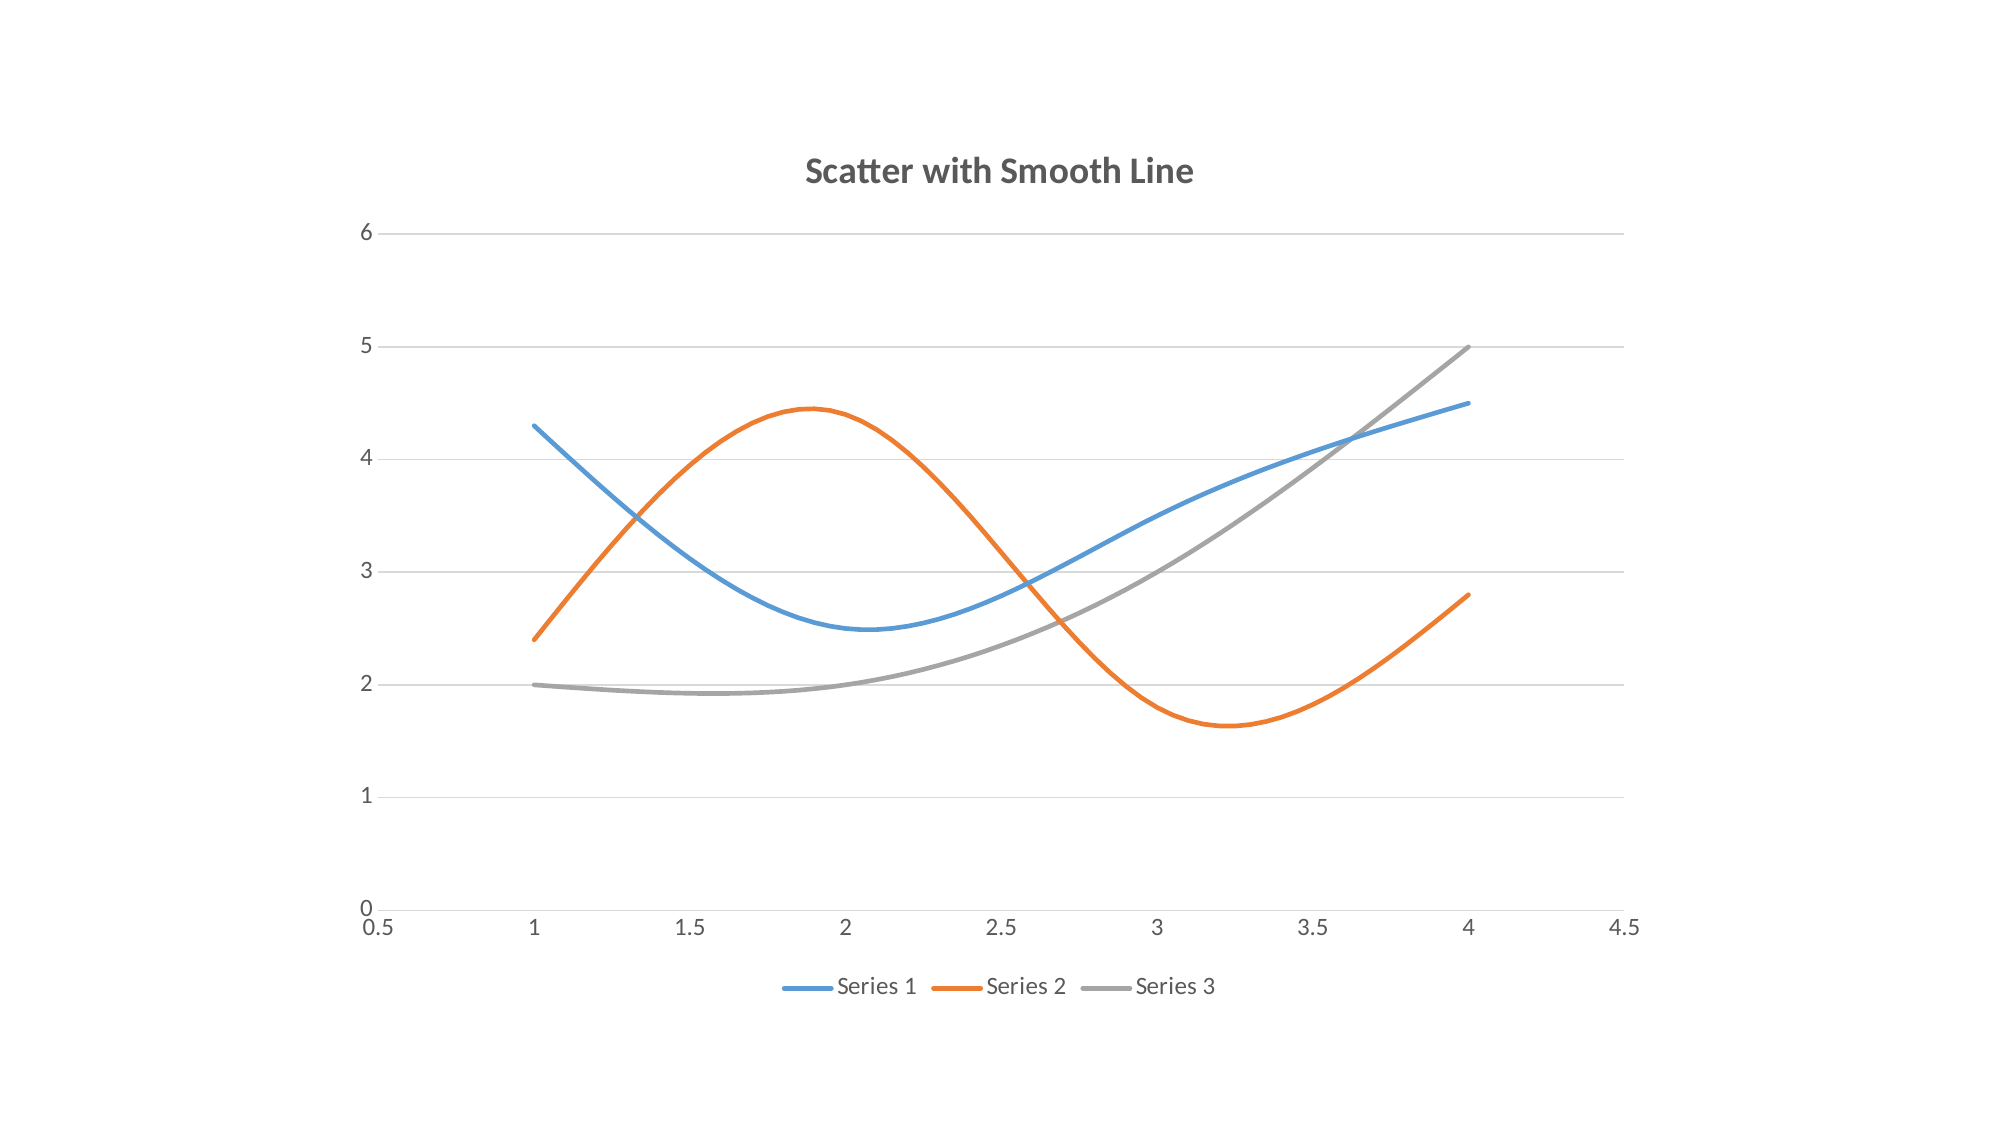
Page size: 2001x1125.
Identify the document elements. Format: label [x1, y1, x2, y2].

chart [333, 117, 1667, 1007]
